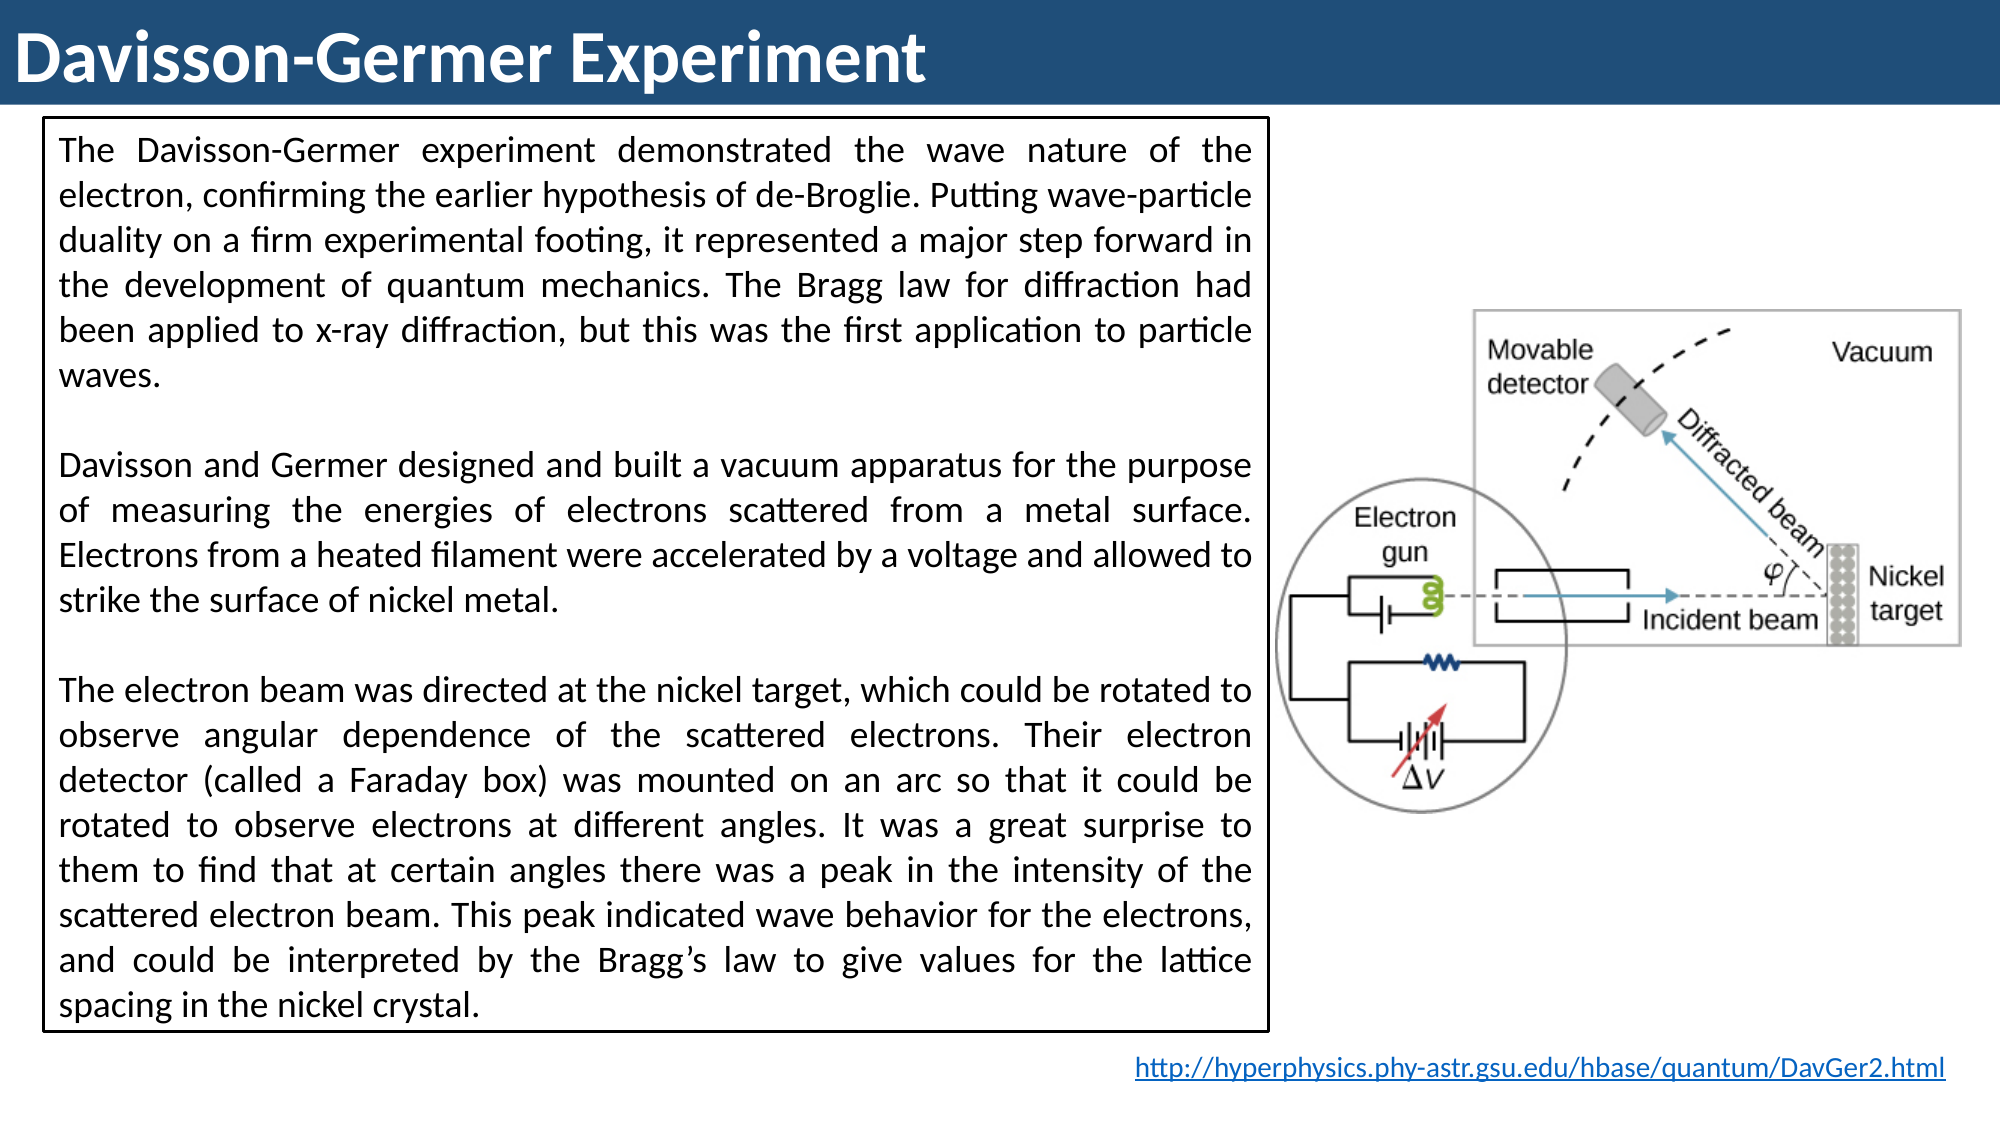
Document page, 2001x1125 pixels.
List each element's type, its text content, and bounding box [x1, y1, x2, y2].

text_box The Davisson-Germer experiment demonstrated the wave nature of the electron, confirming the earlier hypothesis of de-Broglie. Putting wave-particle duality on a firm experimental footing, it represented a major step forward in the development of quantum mechanics. The Bragg law for diffraction had been applied to x-ray diffraction, but this was the first application to particle waves. Davisson and Germer designed and built a vacuum apparatus for the purpose of measuring the energies of electrons scattered from a metal surface. Electrons from a heated filament were accelerated by a voltage and allowed to strike the surface of nickel metal. The electron beam was directed at the nickel target, which could be rotated to observe angular dependence of the scattered electrons. Their electron detector (called a Faraday box) was mounted on an arc so that it could be rotated to observe electrons at different angles. It was a great surprise to them to find that at certain angles there was a peak in the intensity of the scattered electron beam. This peak indicated wave behavior for the electrons, and could be interpreted by the Bragg’s law to give values for the lattice spacing in the nickel crystal. [43, 117, 1269, 1032]
picture [1274, 309, 1962, 815]
text_box Davisson-Germer Experiment [0, 0, 2000, 105]
text_box http://hyperphysics.phy-astr.gsu.edu/hbase/quantum/DavGer2.html [1120, 1041, 1985, 1091]
